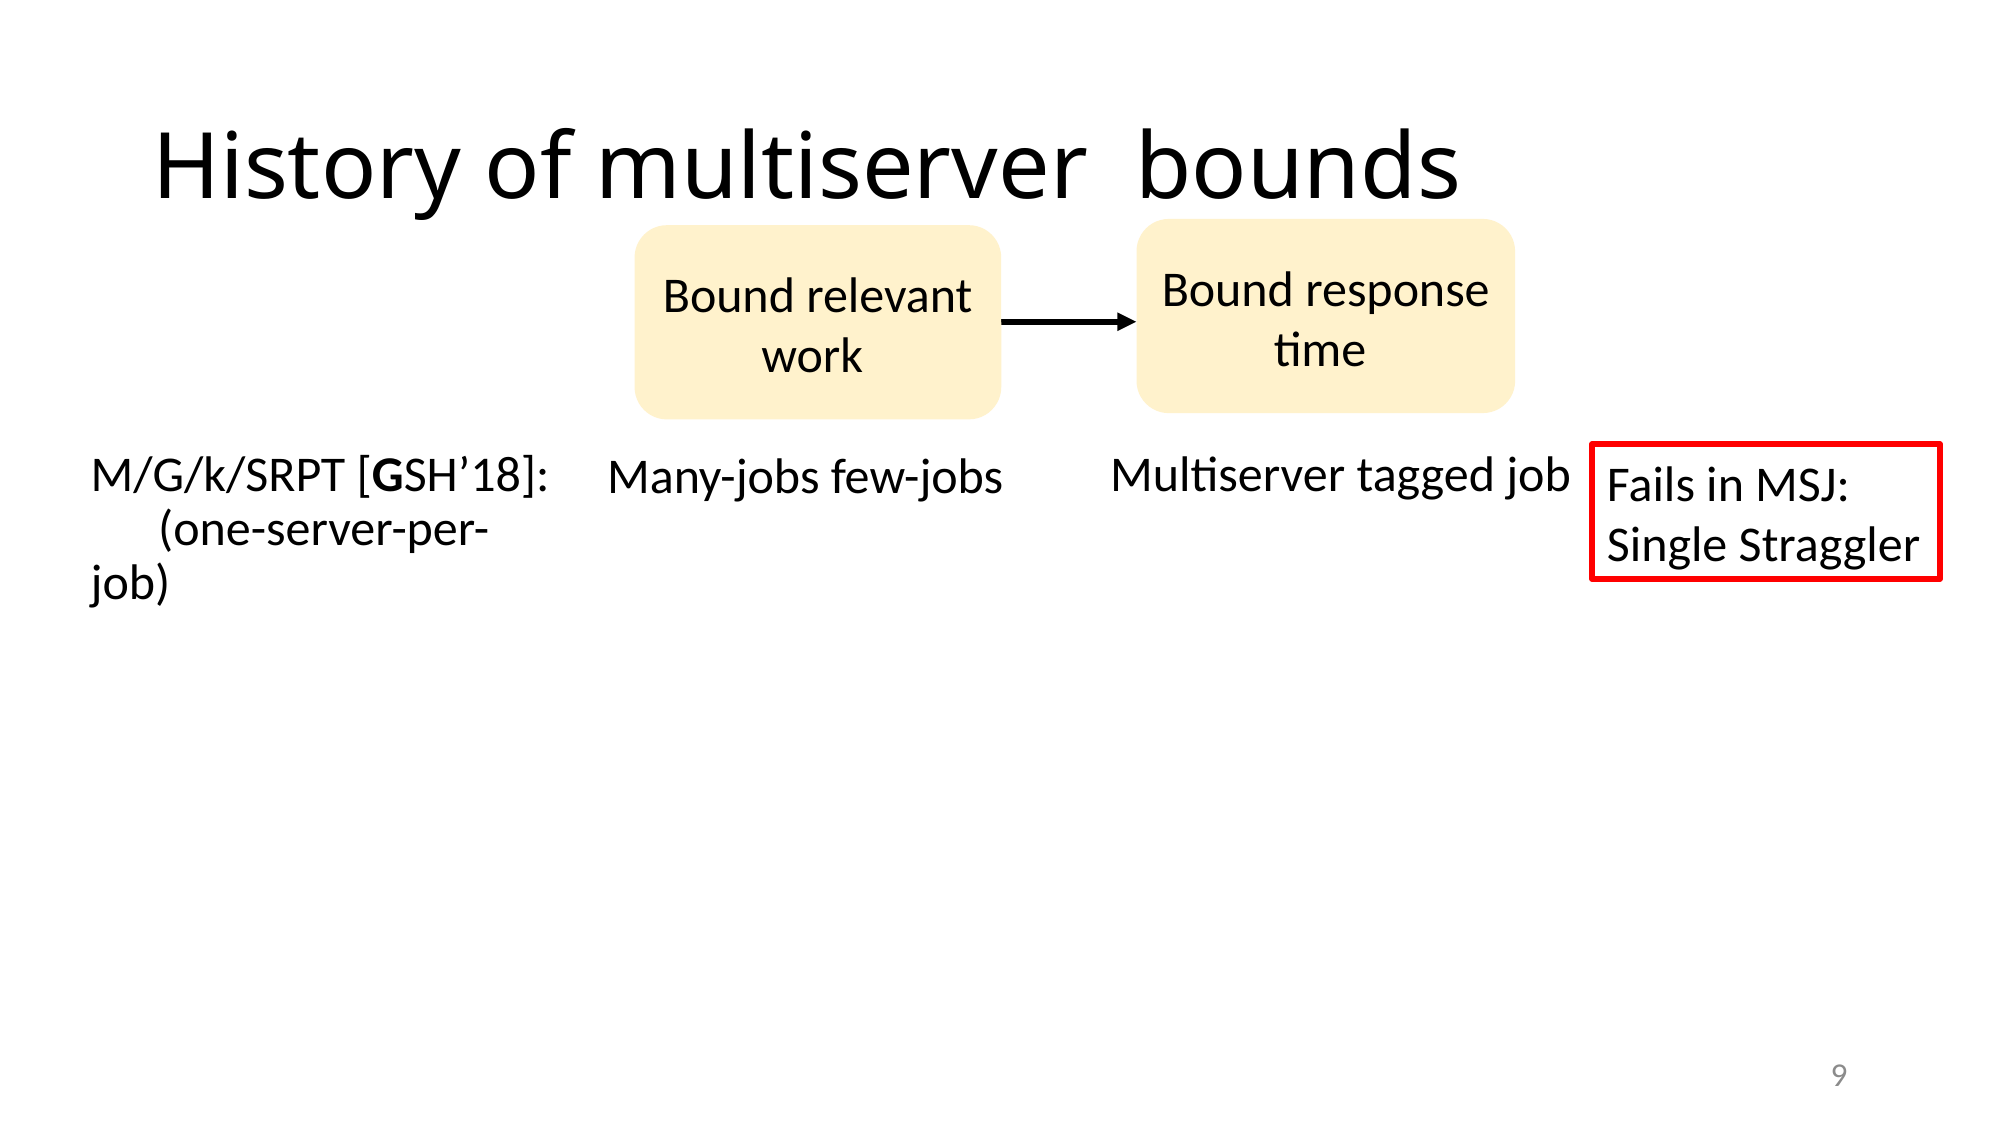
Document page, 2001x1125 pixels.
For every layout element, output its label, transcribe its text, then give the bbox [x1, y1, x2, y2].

slide_number 9 [1412, 1042, 1863, 1103]
list M/G/k/SRPT [GSH’18]: (one-server-per-job) [75, 440, 570, 995]
text_box Fails in MSJ: Single Straggler [1592, 444, 1940, 579]
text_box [634, 218, 1516, 420]
